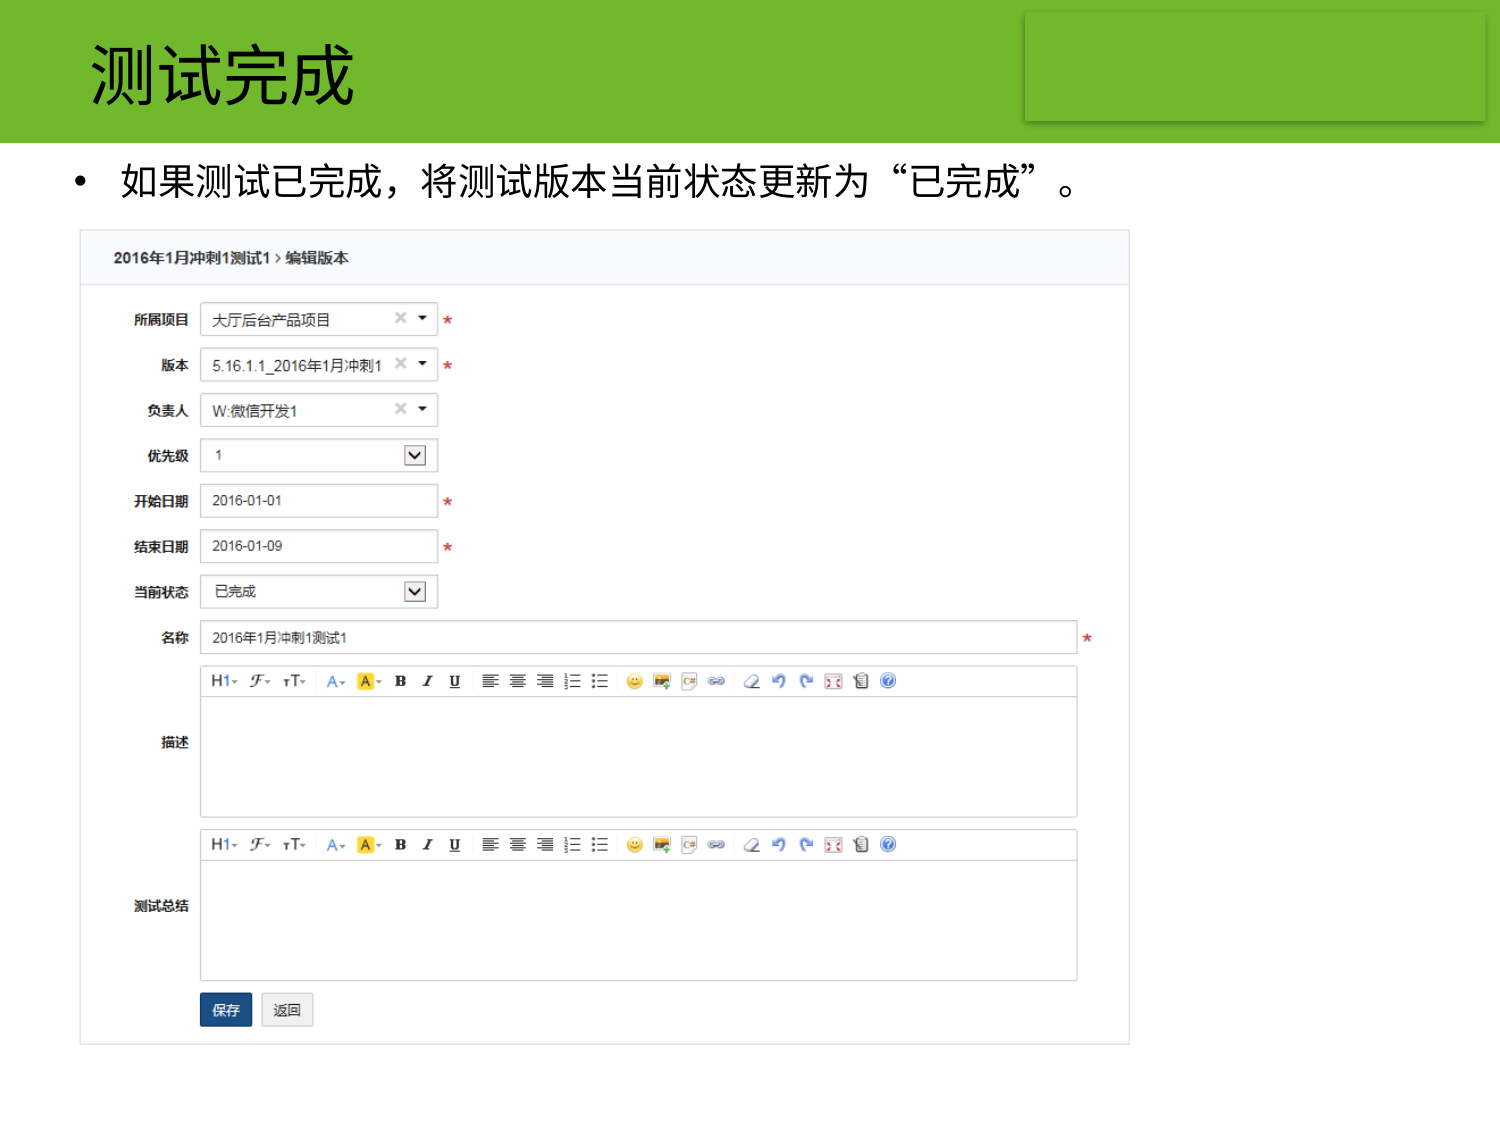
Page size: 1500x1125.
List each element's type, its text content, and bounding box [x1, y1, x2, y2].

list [73, 218, 1139, 1054]
picture [0, 0, 1500, 1125]
text_box 如果测试已完成，将测试版本当前状态更新为“已完成”。 [59, 150, 1153, 211]
title 测试完成 [75, 26, 911, 111]
